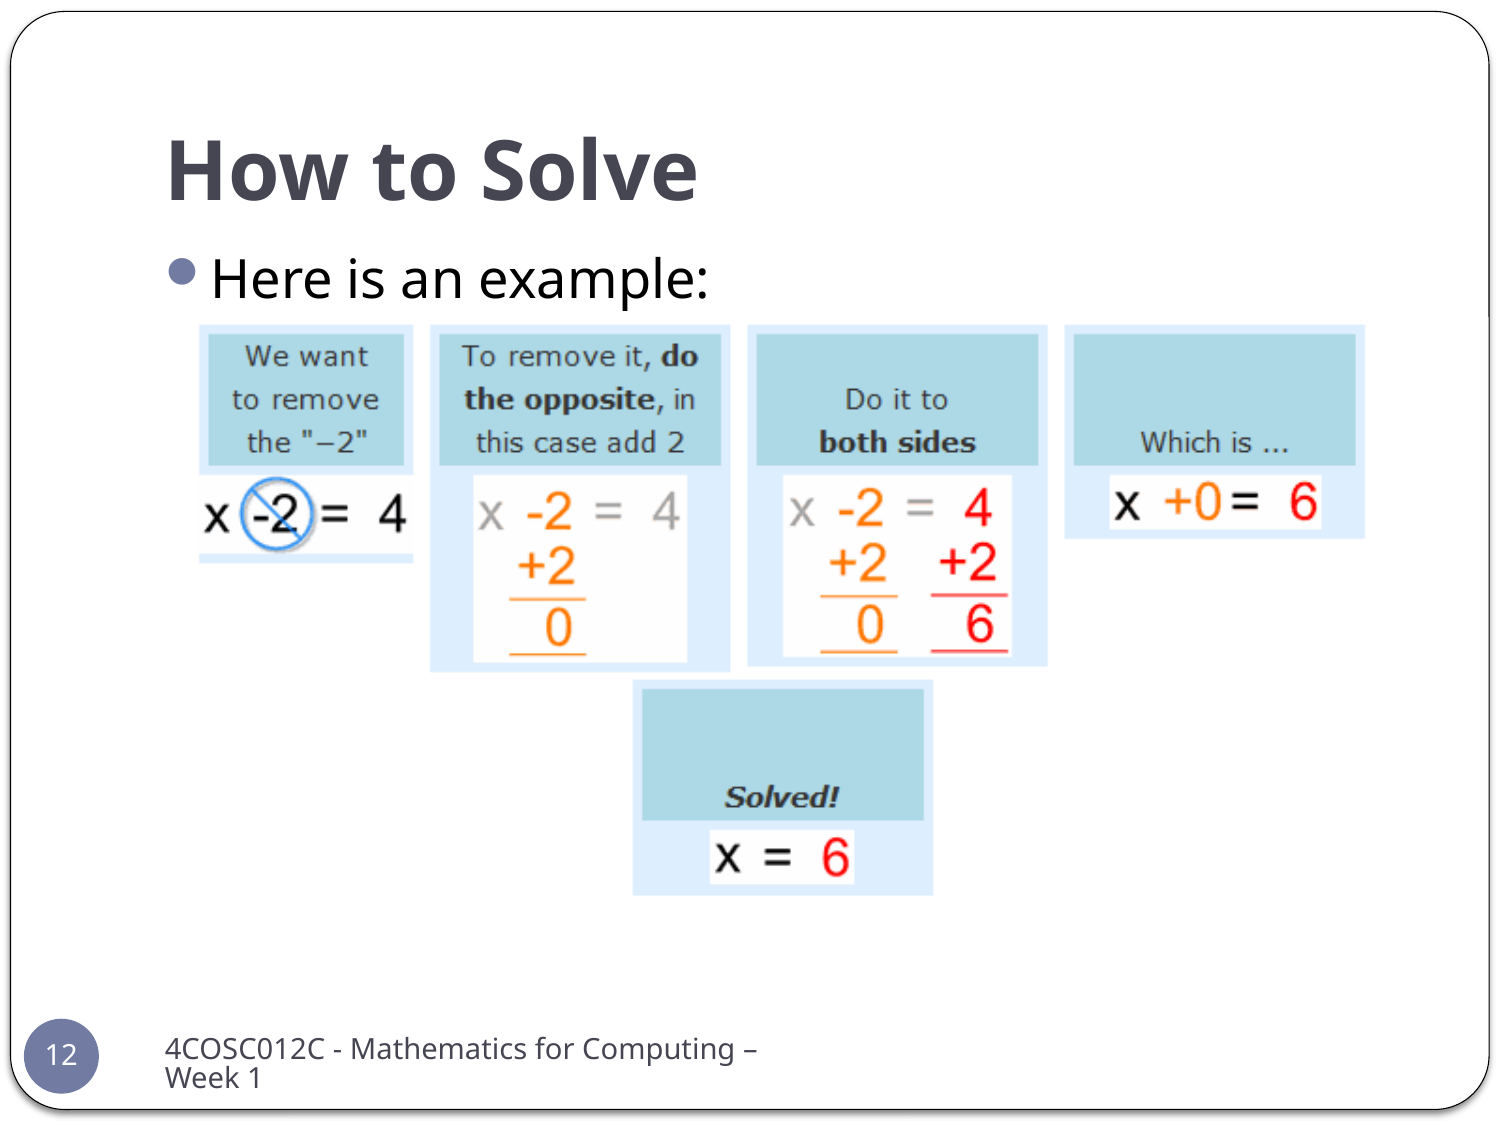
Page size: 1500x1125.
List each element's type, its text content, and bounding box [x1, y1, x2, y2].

title How to Solve [150, 45, 1425, 233]
footer 4COSC012C - Mathematics for Computing – Week 1 [150, 1012, 800, 1088]
list Here is an example: [150, 237, 1425, 988]
slide_number 12 [23, 1018, 99, 1094]
picture [179, 312, 1371, 913]
